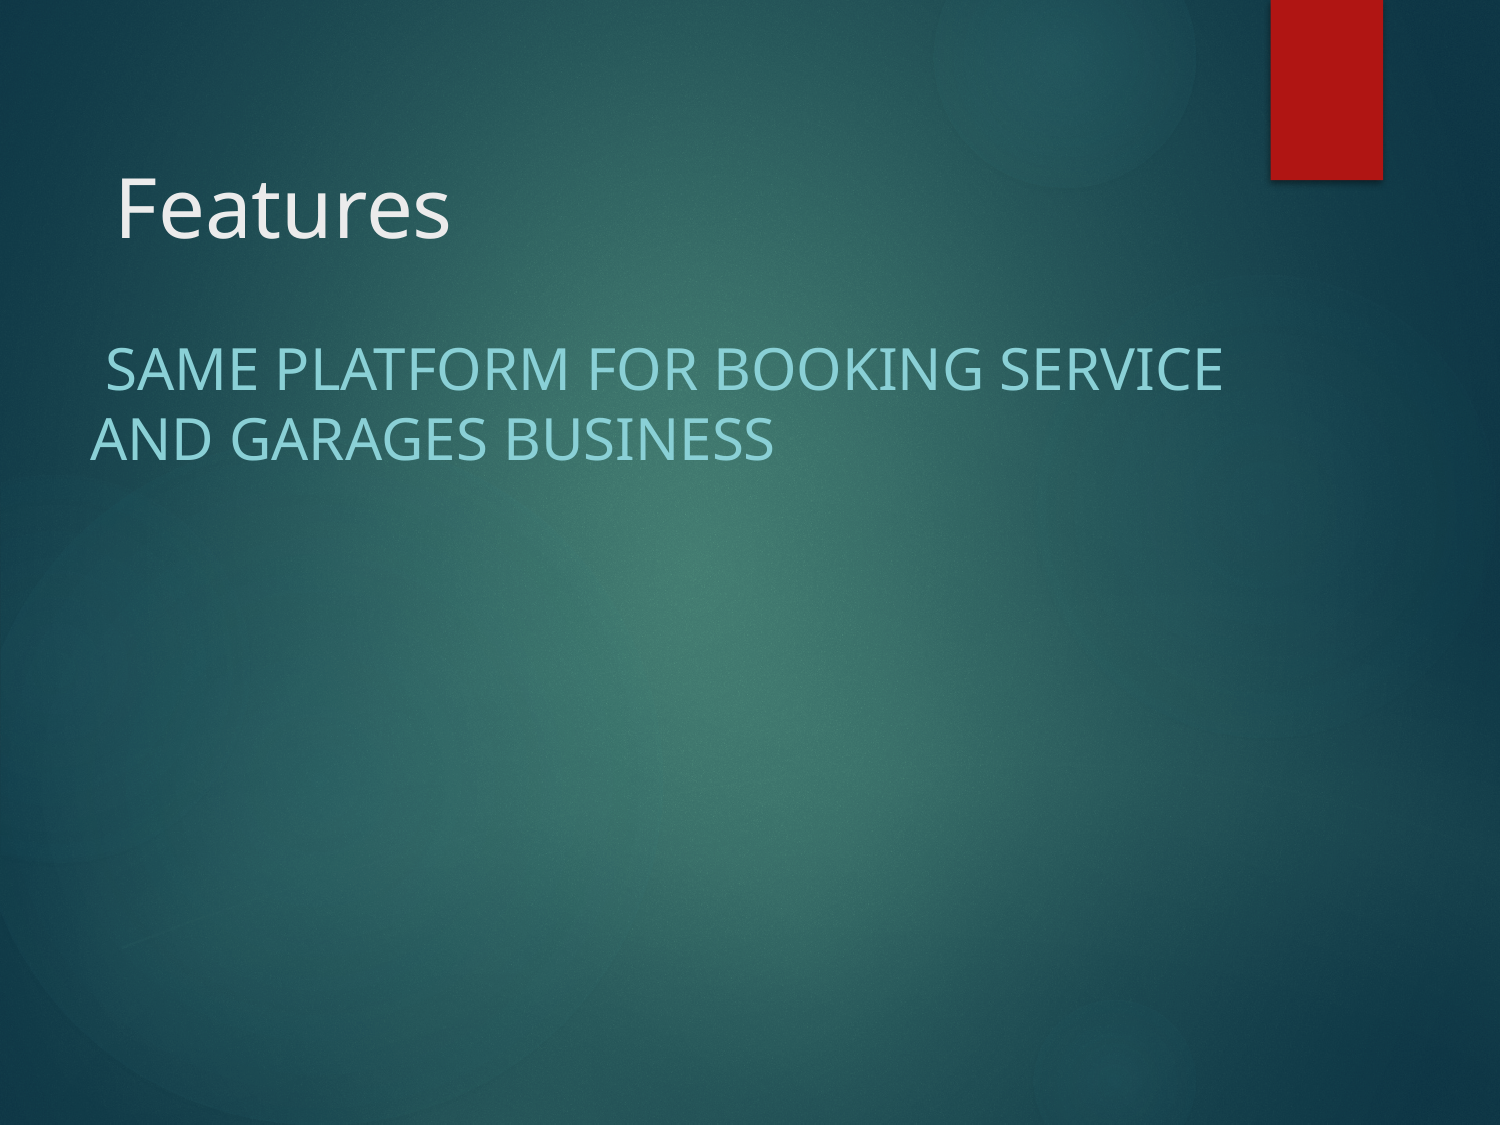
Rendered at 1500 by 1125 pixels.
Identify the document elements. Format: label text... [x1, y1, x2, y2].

list same platform for booking service and garages business [75, 324, 1350, 957]
title Features [99, 125, 1187, 263]
